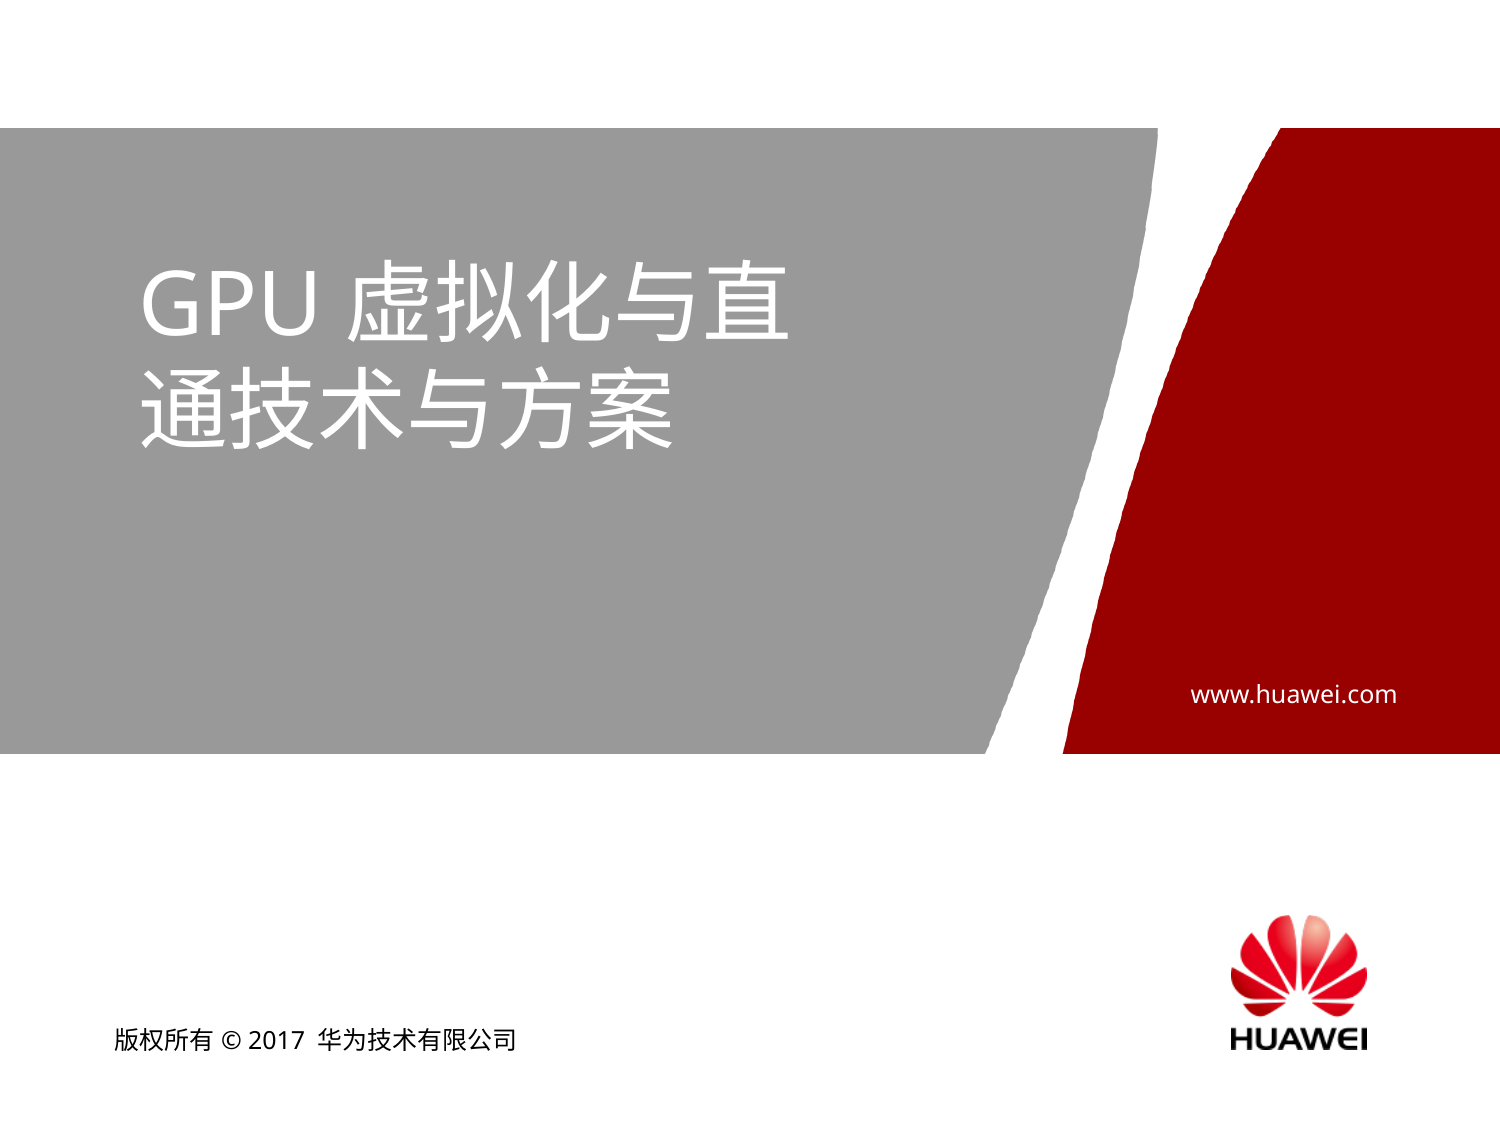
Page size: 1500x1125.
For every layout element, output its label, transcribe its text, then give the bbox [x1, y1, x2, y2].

picture [1231, 915, 1367, 1050]
picture [0, 128, 1500, 754]
title GPU虚拟化与直通技术与方案 [123, 232, 881, 475]
